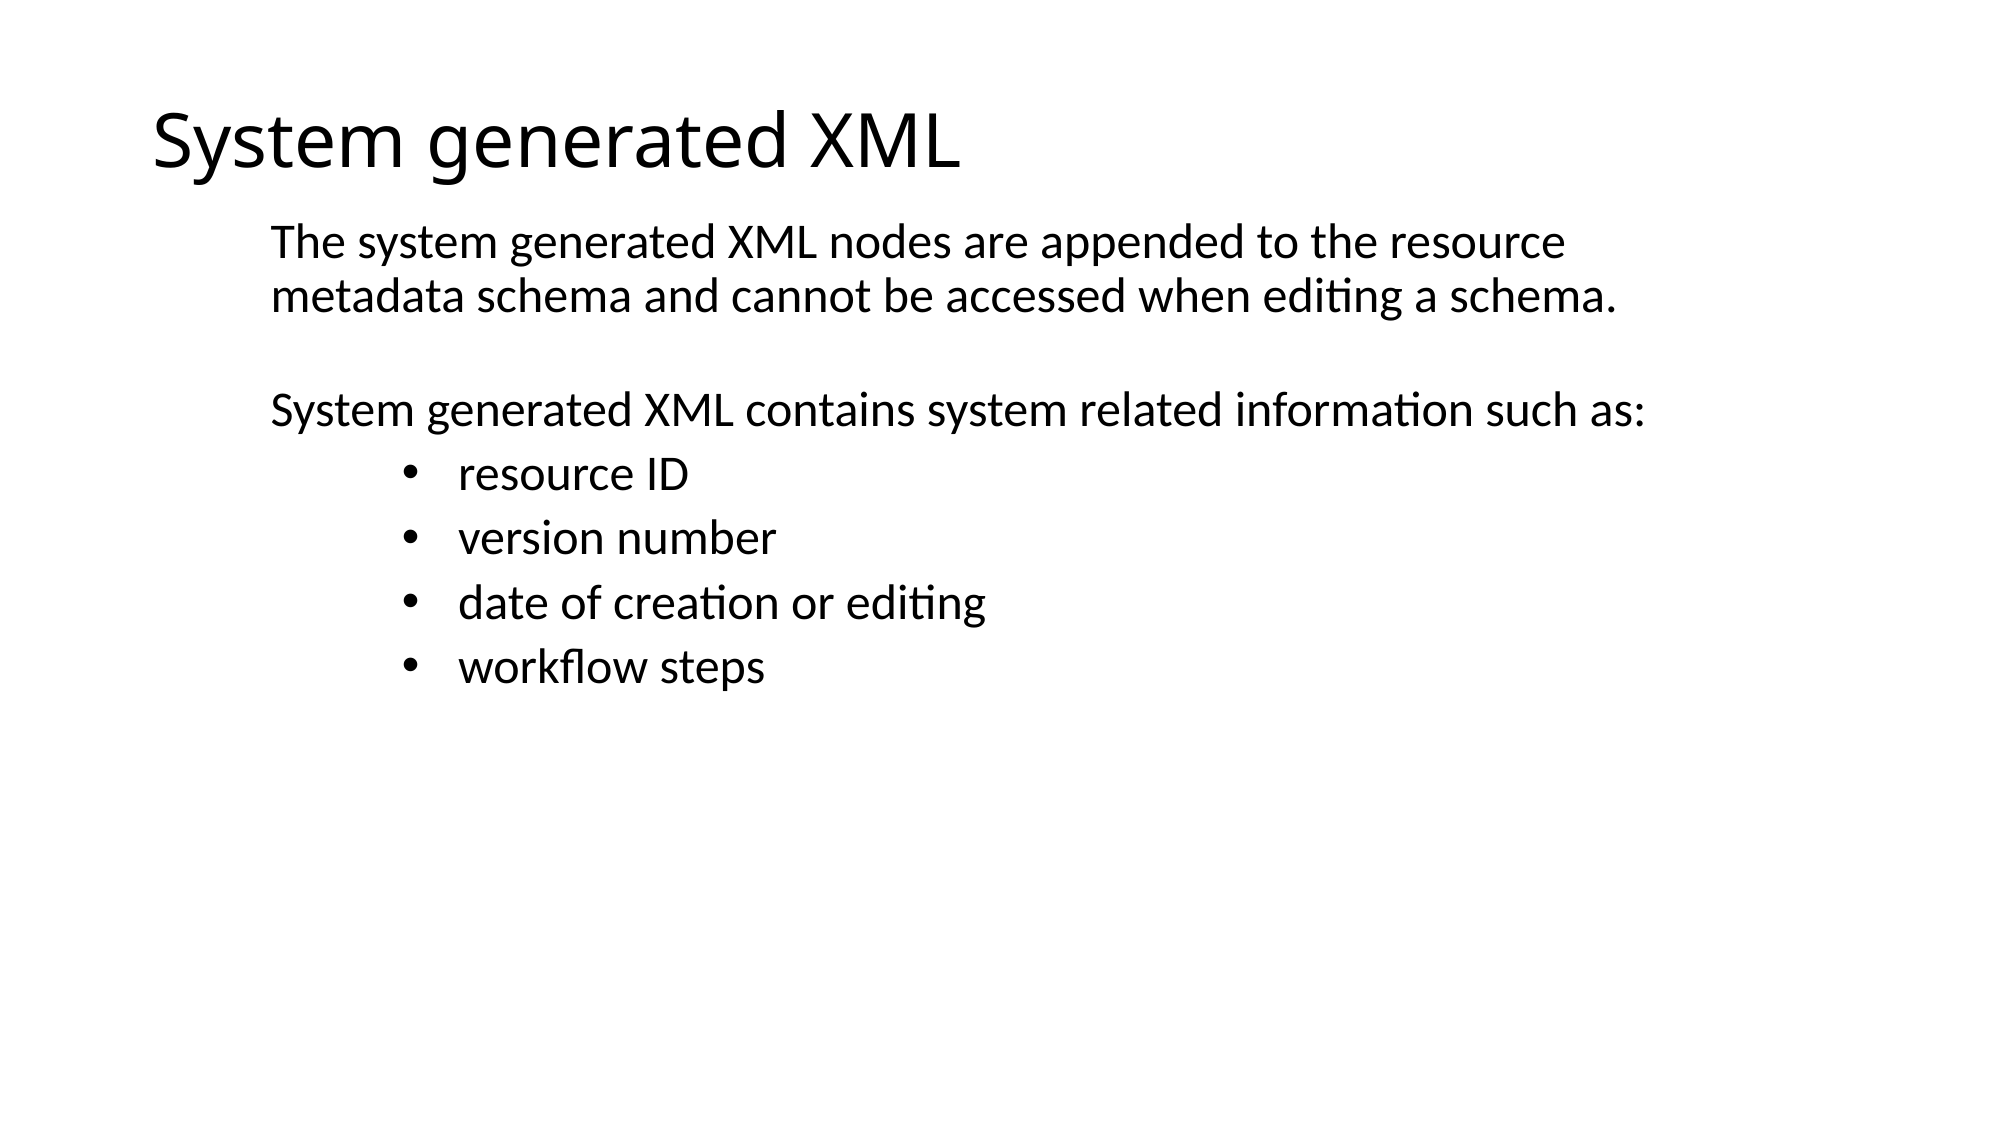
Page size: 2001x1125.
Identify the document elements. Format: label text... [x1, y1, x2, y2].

list The system generated XML nodes are appended to the resource metadata schema and cannot be accessed when editing a schema. System generated XML contains system related information such as: resource ID version number date of creation or editing workflow steps [255, 208, 1732, 905]
title System generated XML [137, 59, 1863, 278]
